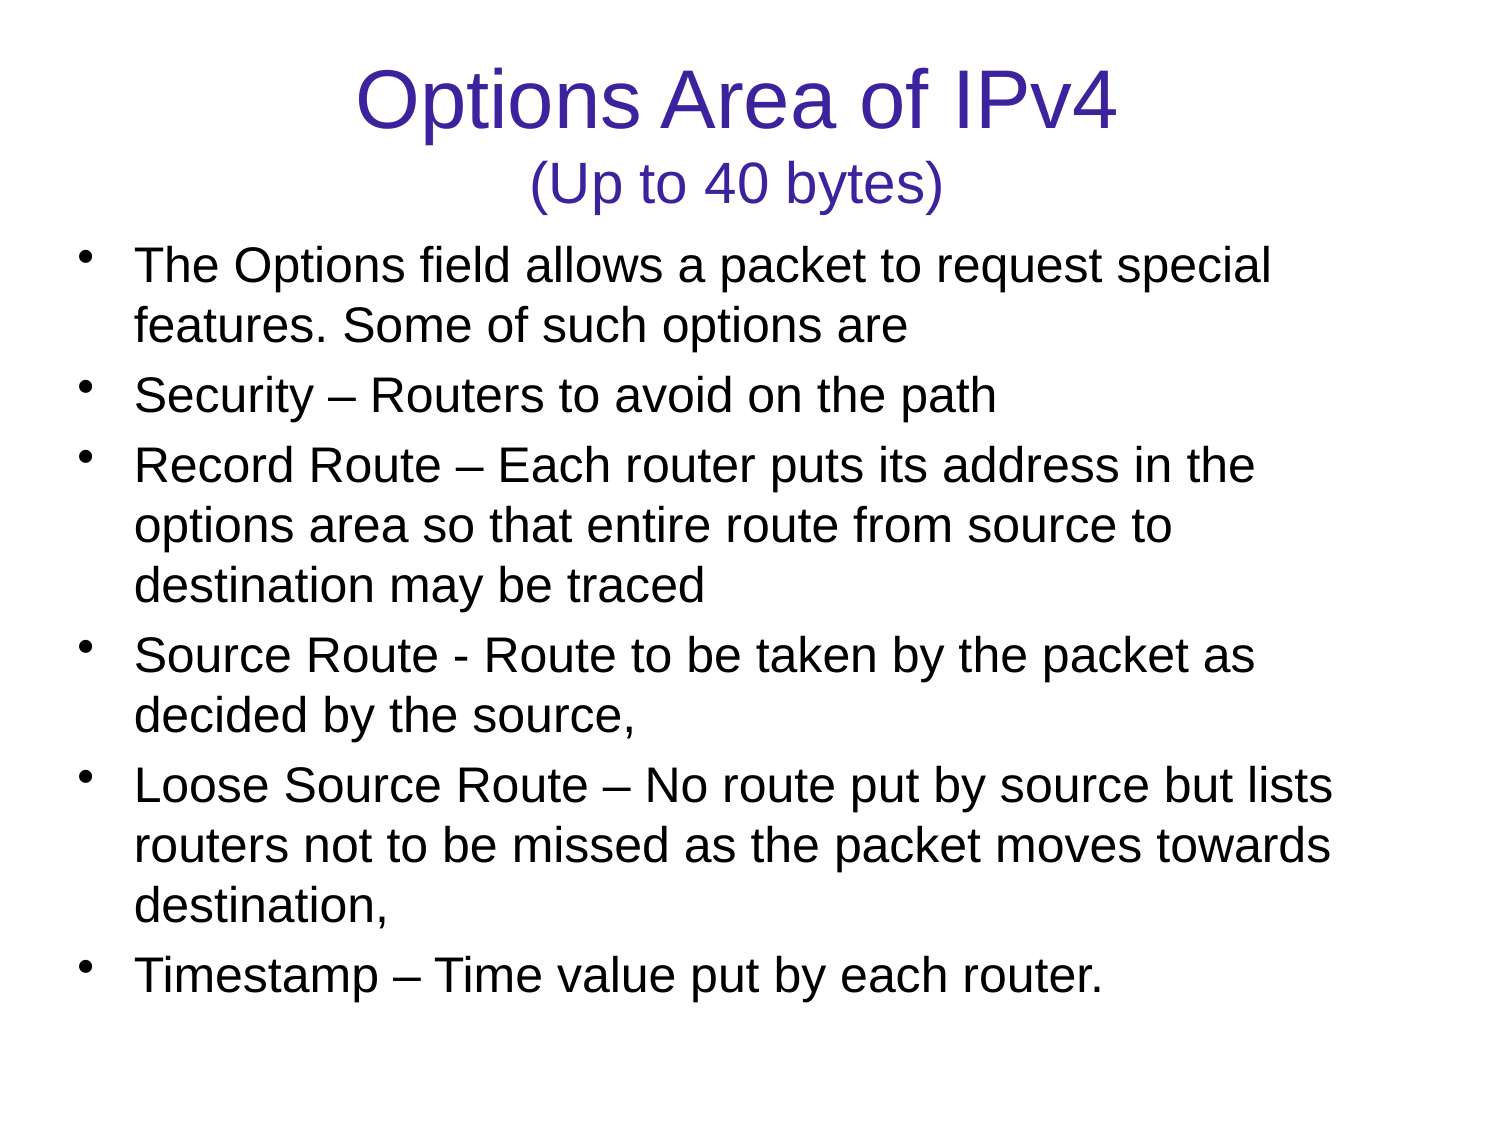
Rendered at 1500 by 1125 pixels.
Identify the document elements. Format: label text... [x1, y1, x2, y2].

list The Options field allows a packet to request special features. Some of such options are Security – Routers to avoid on the path Record Route – Each router puts its address in the options area so that entire route from source to destination may be traced Source Route - Route to be taken by the packet as decided by the source, Loose Source Route – No route put by source but lists routers not to be missed as the packet moves towards destination, Timestamp – Time value put by each router. [62, 224, 1413, 1100]
title Options Area of IPv4 (Up to 40 bytes) [62, 37, 1413, 224]
